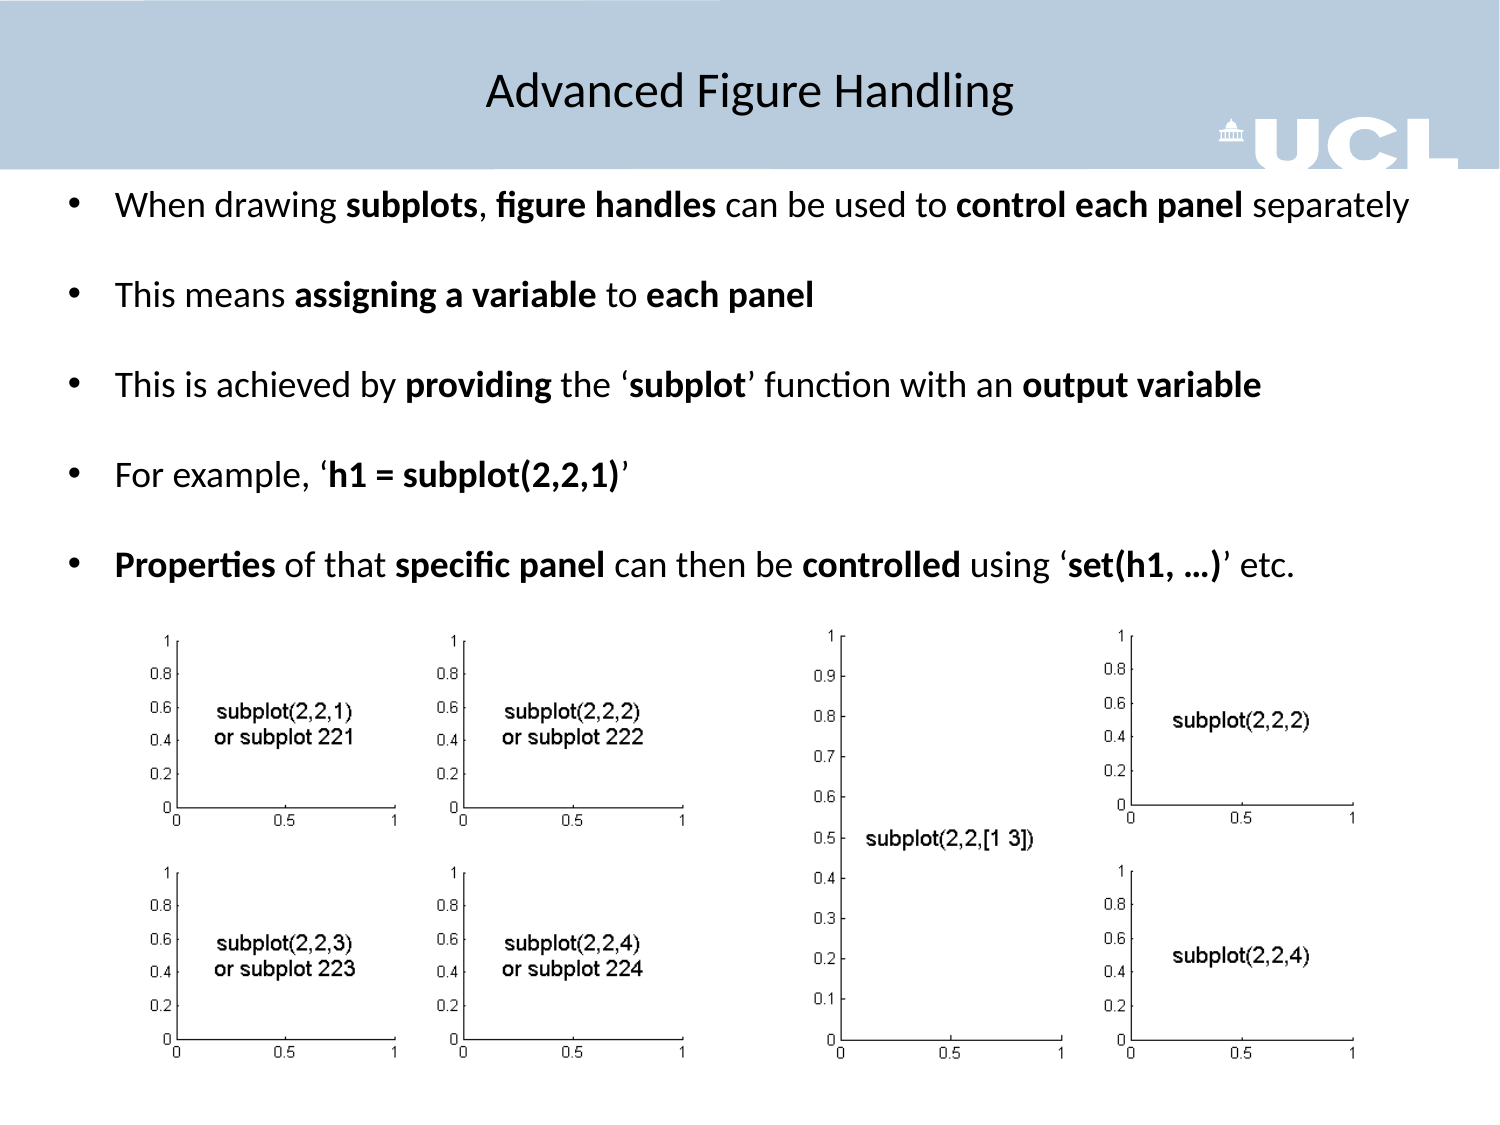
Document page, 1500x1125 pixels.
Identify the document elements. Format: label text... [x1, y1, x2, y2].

text_box When drawing subplots, figure handles can be used to control each panel separately This means assigning a variable to each panel This is achieved by providing the ‘subplot’ function with an output variable For example, ‘h1 = subplot(2,2,1)’ Properties of that specific panel can then be controlled using ‘set(h1, …)’ etc. [53, 178, 1447, 593]
picture [130, 621, 715, 1089]
picture [796, 599, 1389, 1093]
picture [0, 0, 1500, 170]
